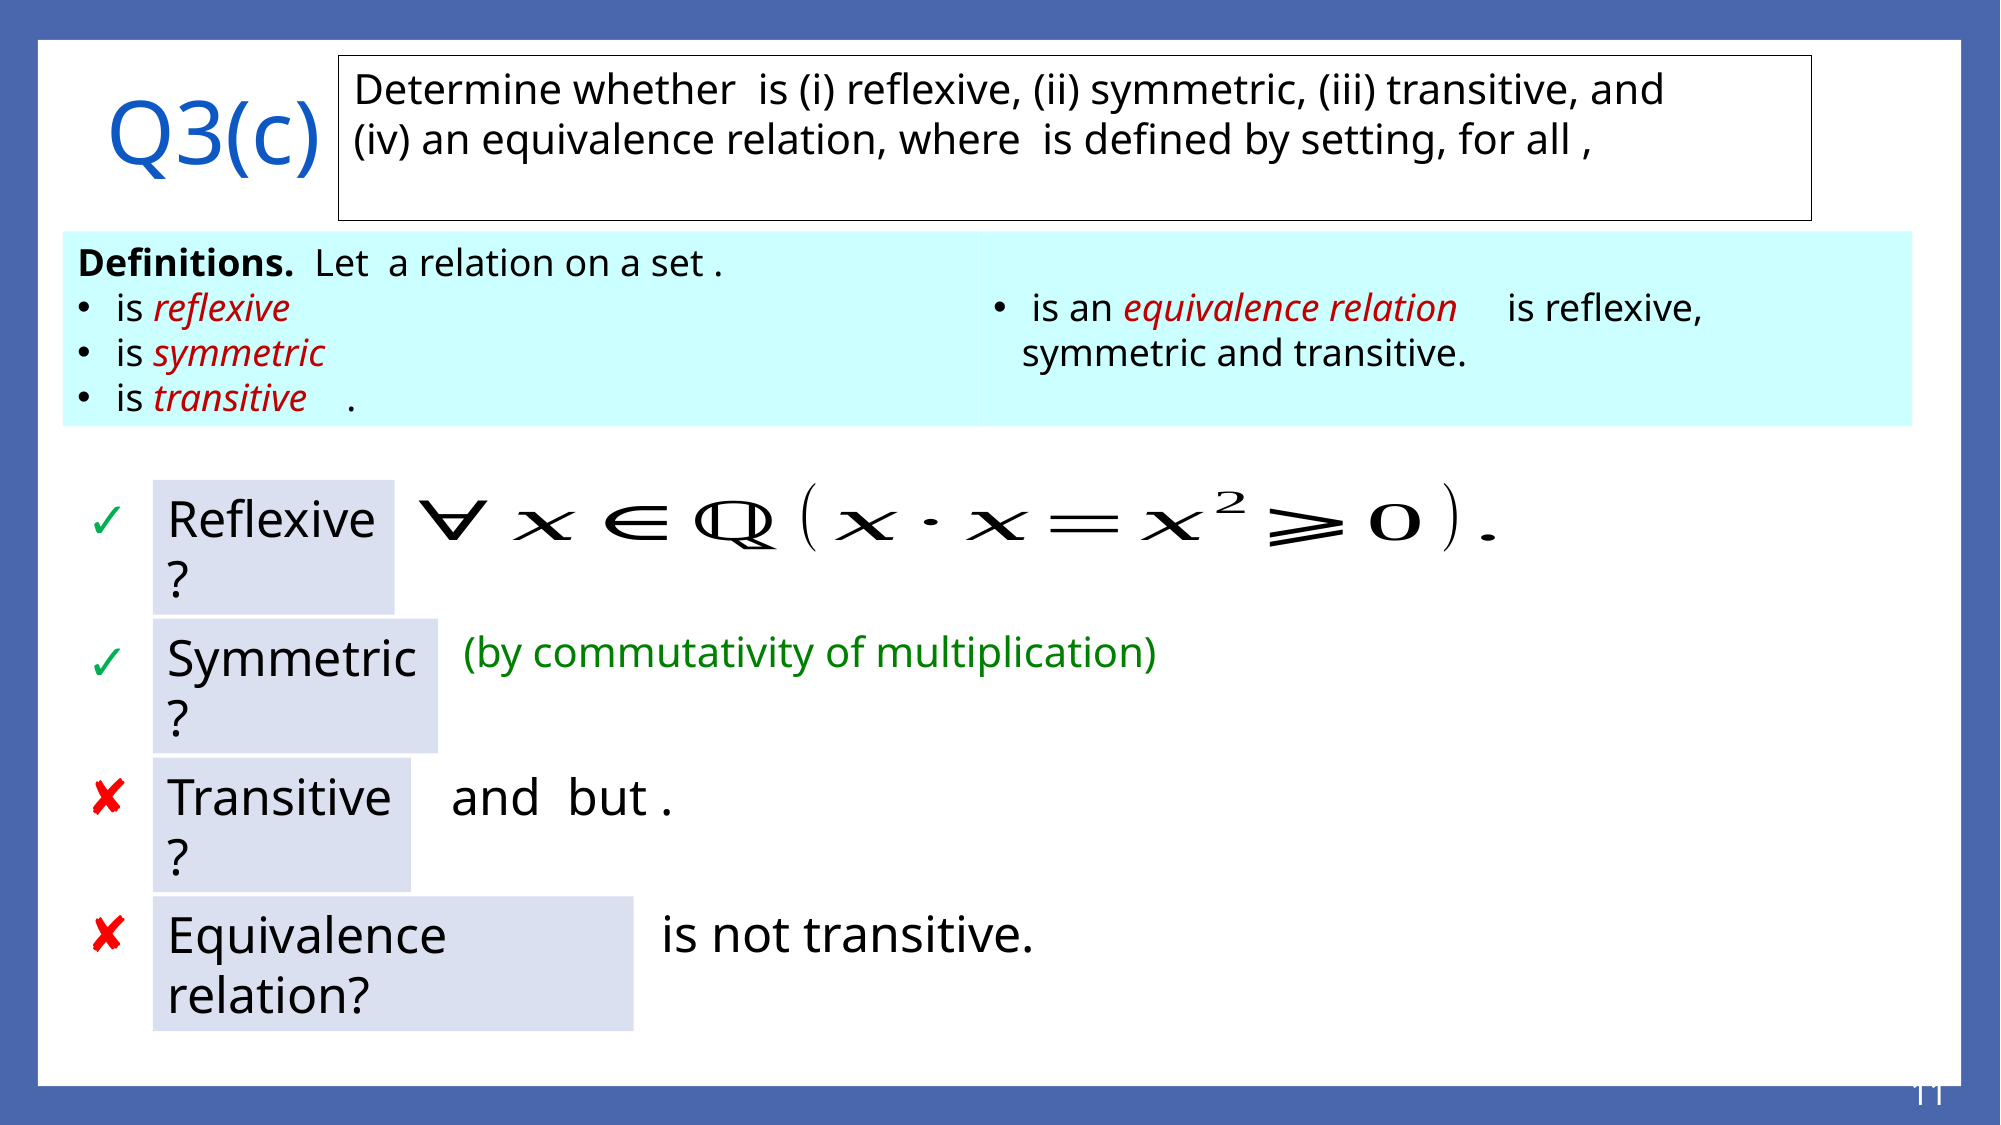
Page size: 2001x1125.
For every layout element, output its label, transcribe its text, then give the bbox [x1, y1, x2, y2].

text_box Symmetric? [152, 618, 439, 754]
text_box Equivalence relation? [152, 896, 634, 1032]
text_box ✘ [62, 757, 153, 833]
title Q3(c) [91, 55, 338, 203]
text_box ✓ [62, 481, 153, 557]
text_box Transitive? [152, 757, 411, 893]
text_box Reflexive? [152, 479, 395, 615]
slide_number 11 [1683, 1065, 1963, 1125]
text_box ✓ [62, 623, 153, 699]
text_box ✘ [62, 894, 153, 970]
